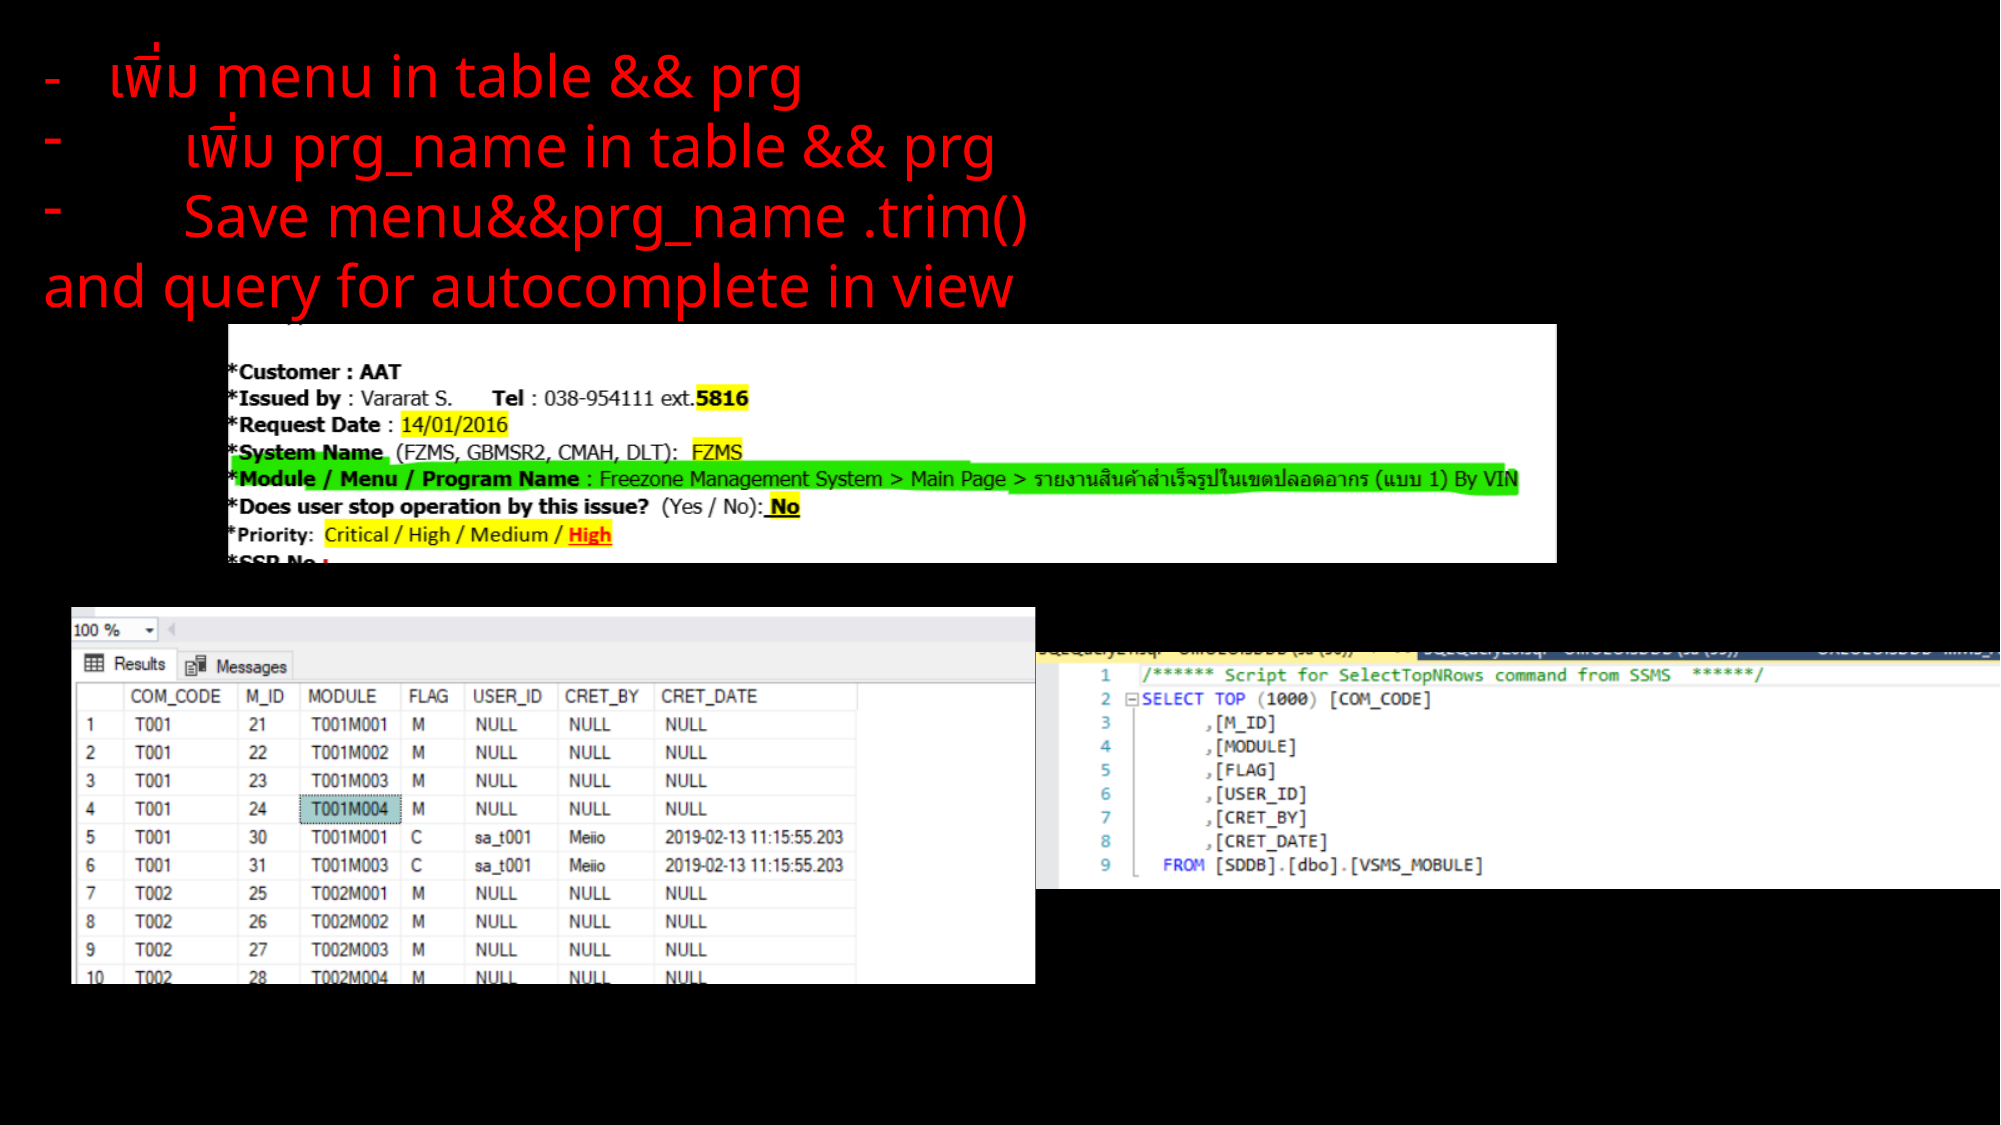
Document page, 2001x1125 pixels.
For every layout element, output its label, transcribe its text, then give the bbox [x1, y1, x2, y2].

picture [228, 324, 1557, 563]
picture [71, 607, 2000, 984]
text_box - เพิ่ม menu in table && prg เพิ่ม prg_name in table && prg Save menu&&prg_name .trim() and query for autocomplete in view [28, 32, 1043, 467]
